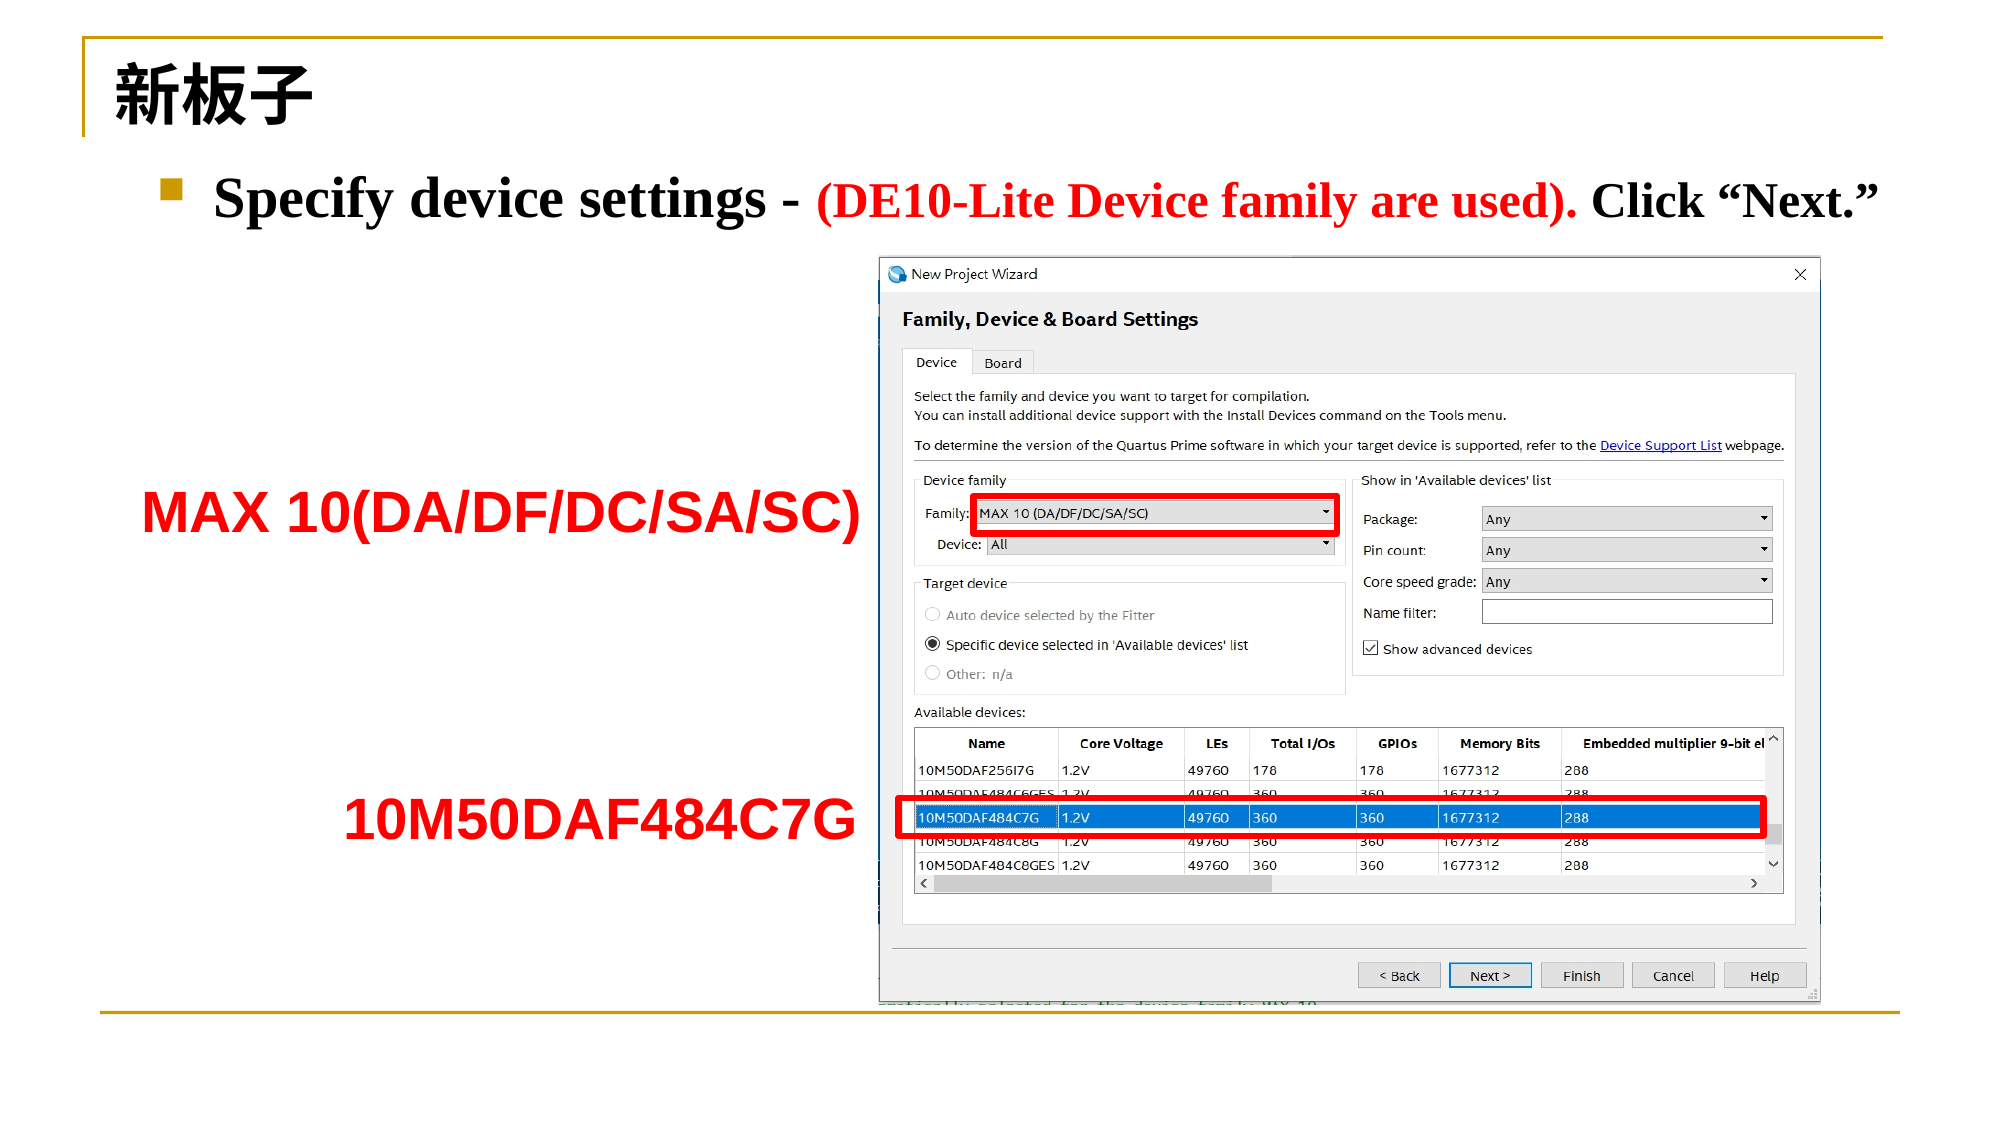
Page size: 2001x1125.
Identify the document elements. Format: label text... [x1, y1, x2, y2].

picture [877, 255, 1821, 1005]
text_box MAX 10(DA/DF/DC/SA/SC) [126, 467, 872, 552]
text_box Specify device settings - (DE10-Lite Device family are used). Click “Next.” [142, 244, 1928, 902]
title 新板子 [99, 45, 1961, 244]
text_box 10M50DAF484C7G [328, 773, 872, 859]
